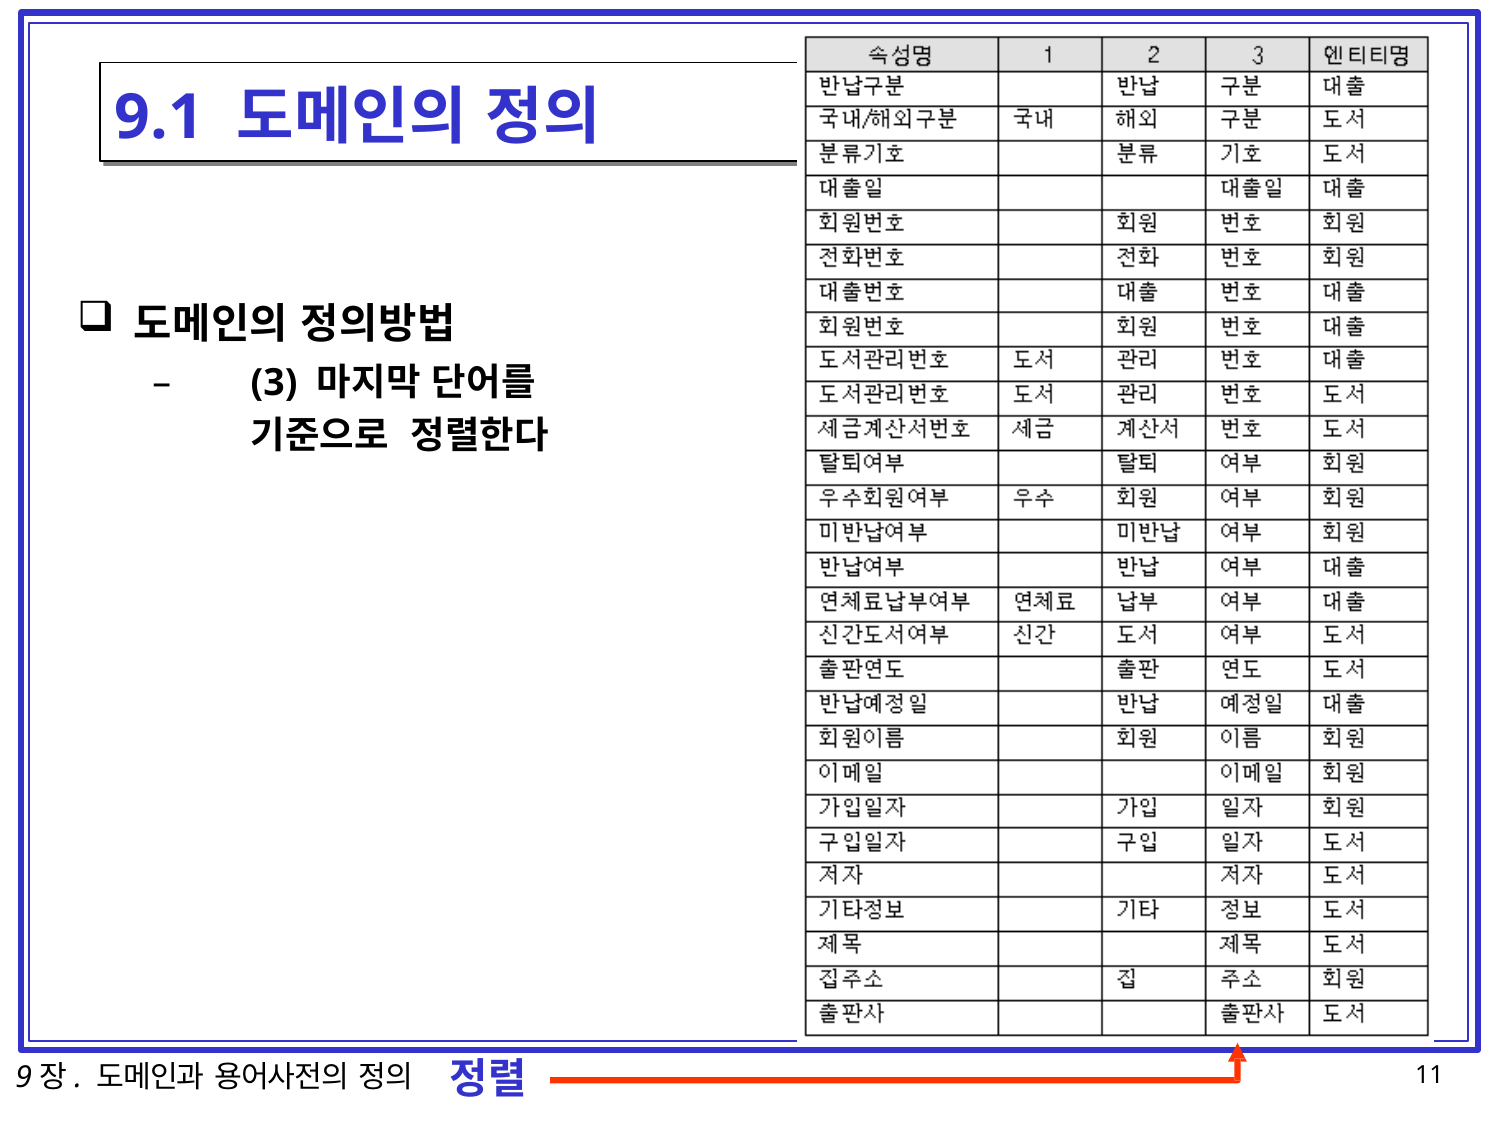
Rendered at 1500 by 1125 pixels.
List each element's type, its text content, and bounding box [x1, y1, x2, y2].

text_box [17, 9, 1482, 1054]
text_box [549, 30, 1435, 1084]
text_box 정렬 [447, 1063, 535, 1102]
footer 9장. 도메인과 용어사전의 정의 [13, 1058, 425, 1125]
slide_number 11 [1408, 1064, 1452, 1125]
